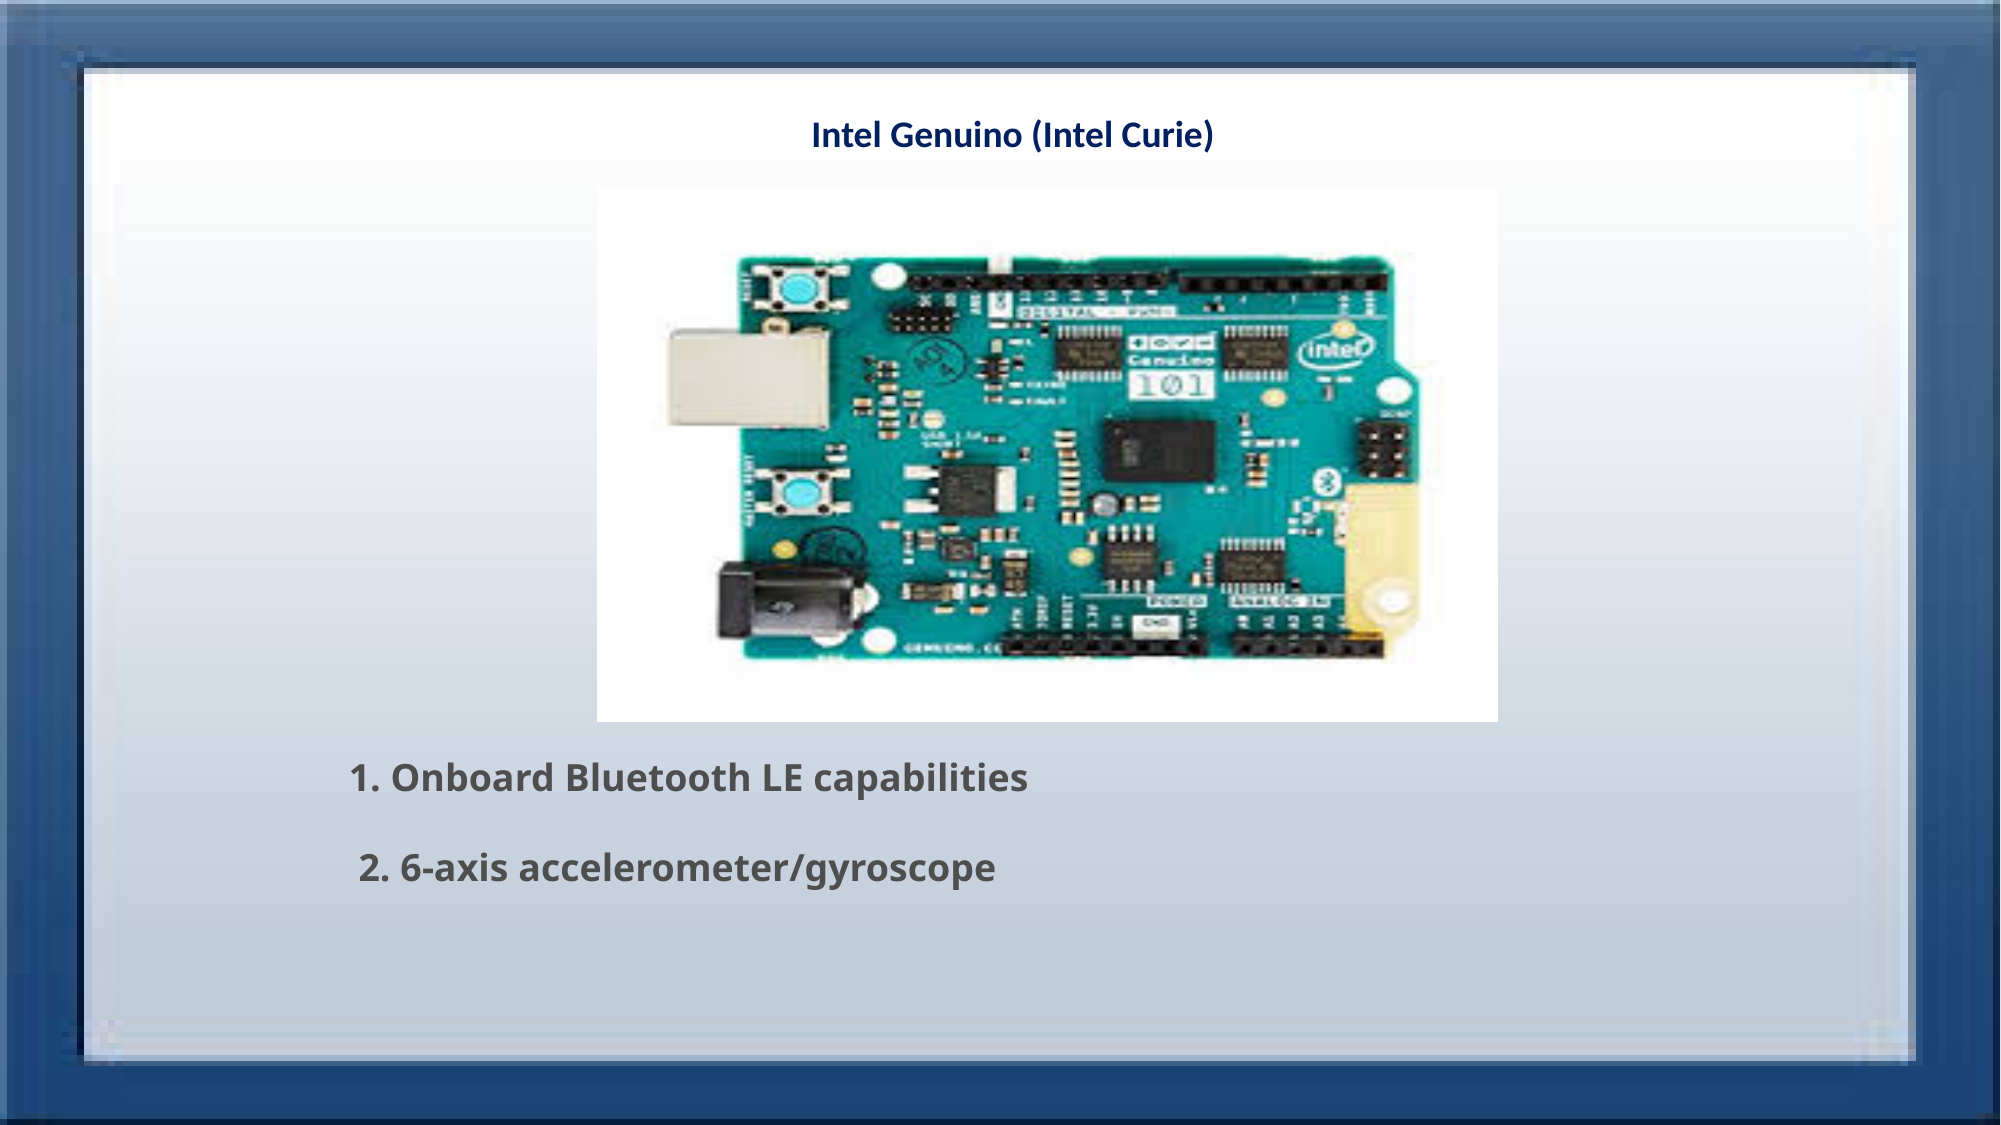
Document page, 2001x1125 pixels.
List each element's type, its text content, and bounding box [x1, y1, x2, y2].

picture [0, 0, 2001, 1125]
text_box Intel Genuino (Intel Curie) [796, 102, 1231, 163]
text_box 1. Onboard Bluetooth LE capabilities 2. 6-axis accelerometer/gyroscope [334, 746, 1334, 896]
